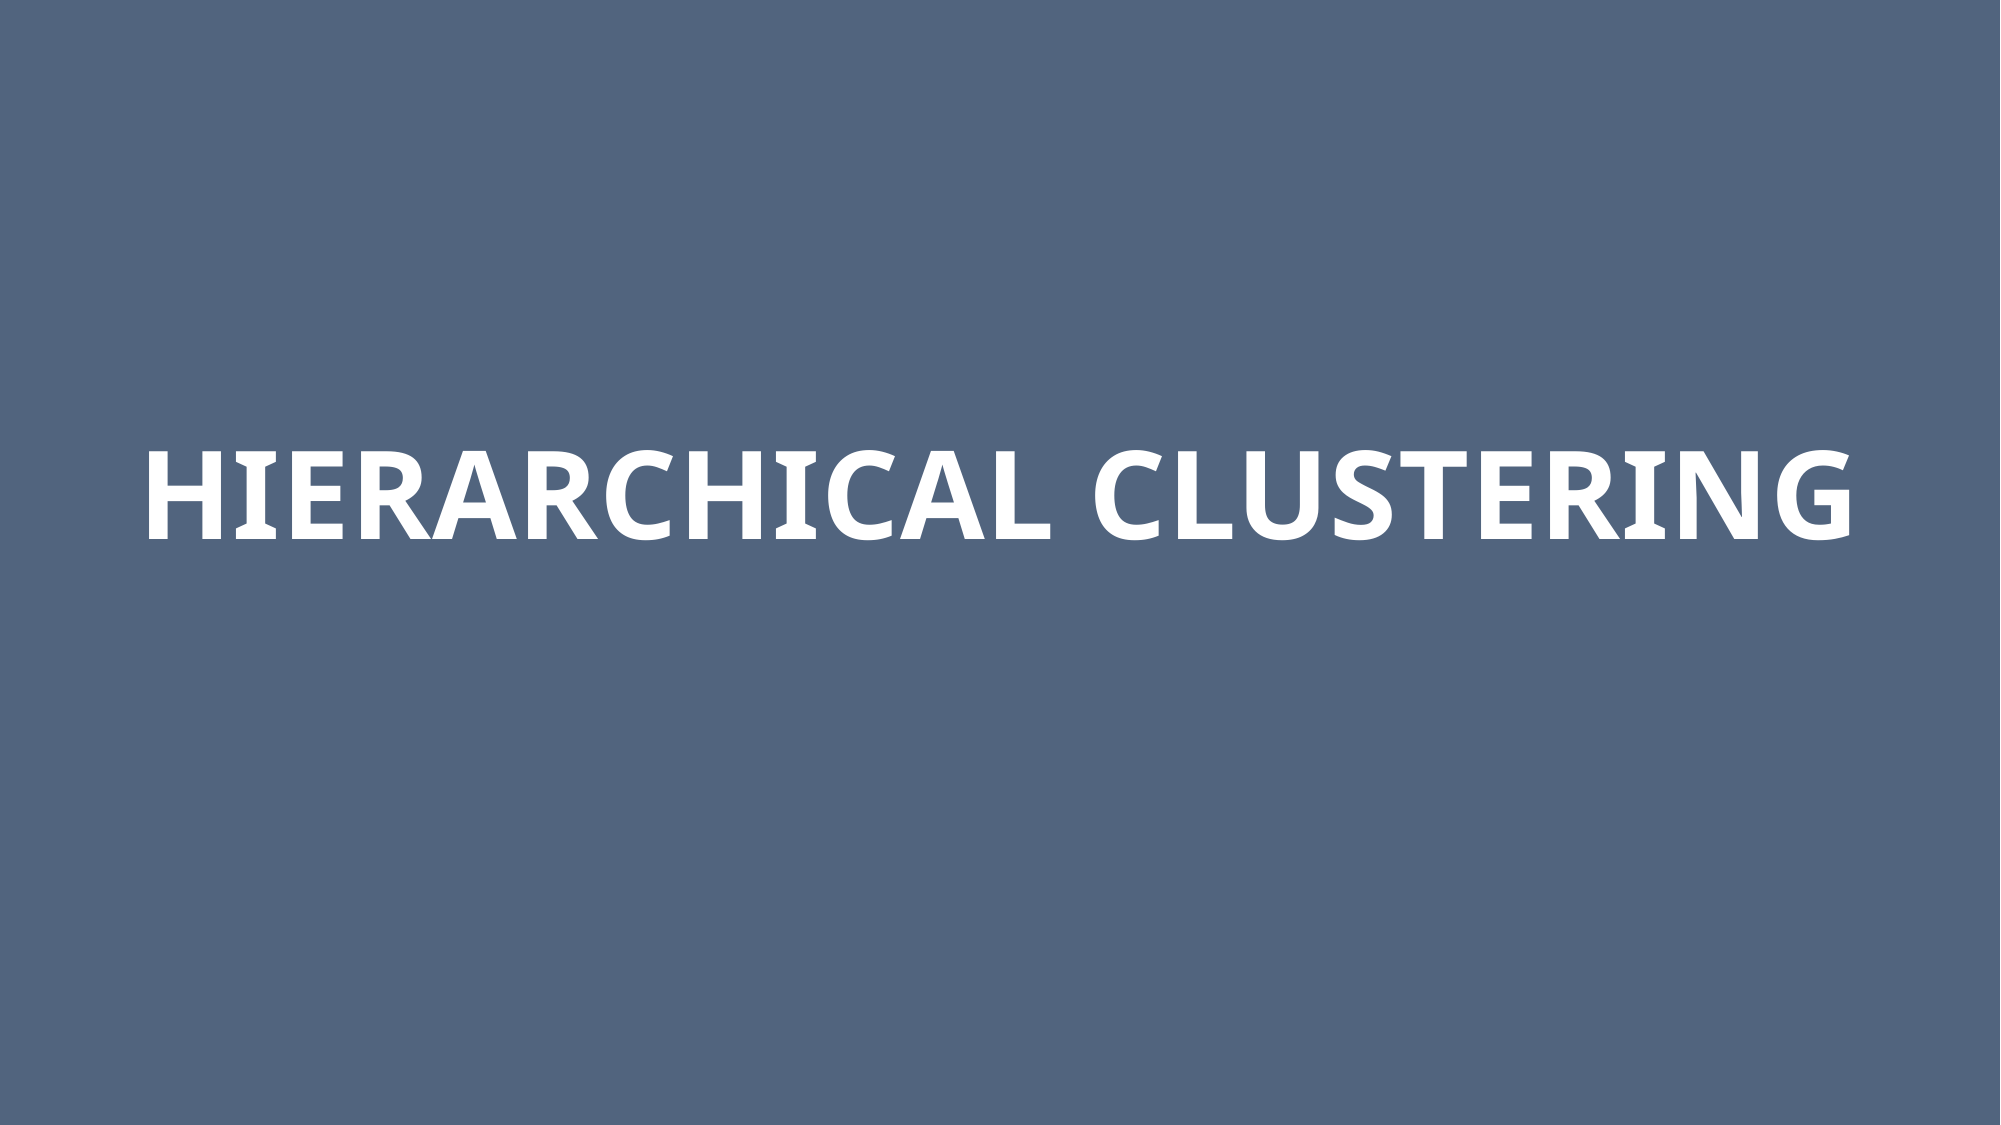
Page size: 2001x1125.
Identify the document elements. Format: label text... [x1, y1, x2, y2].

title HIERARCHICAL CLUSTERING [120, 436, 1880, 689]
